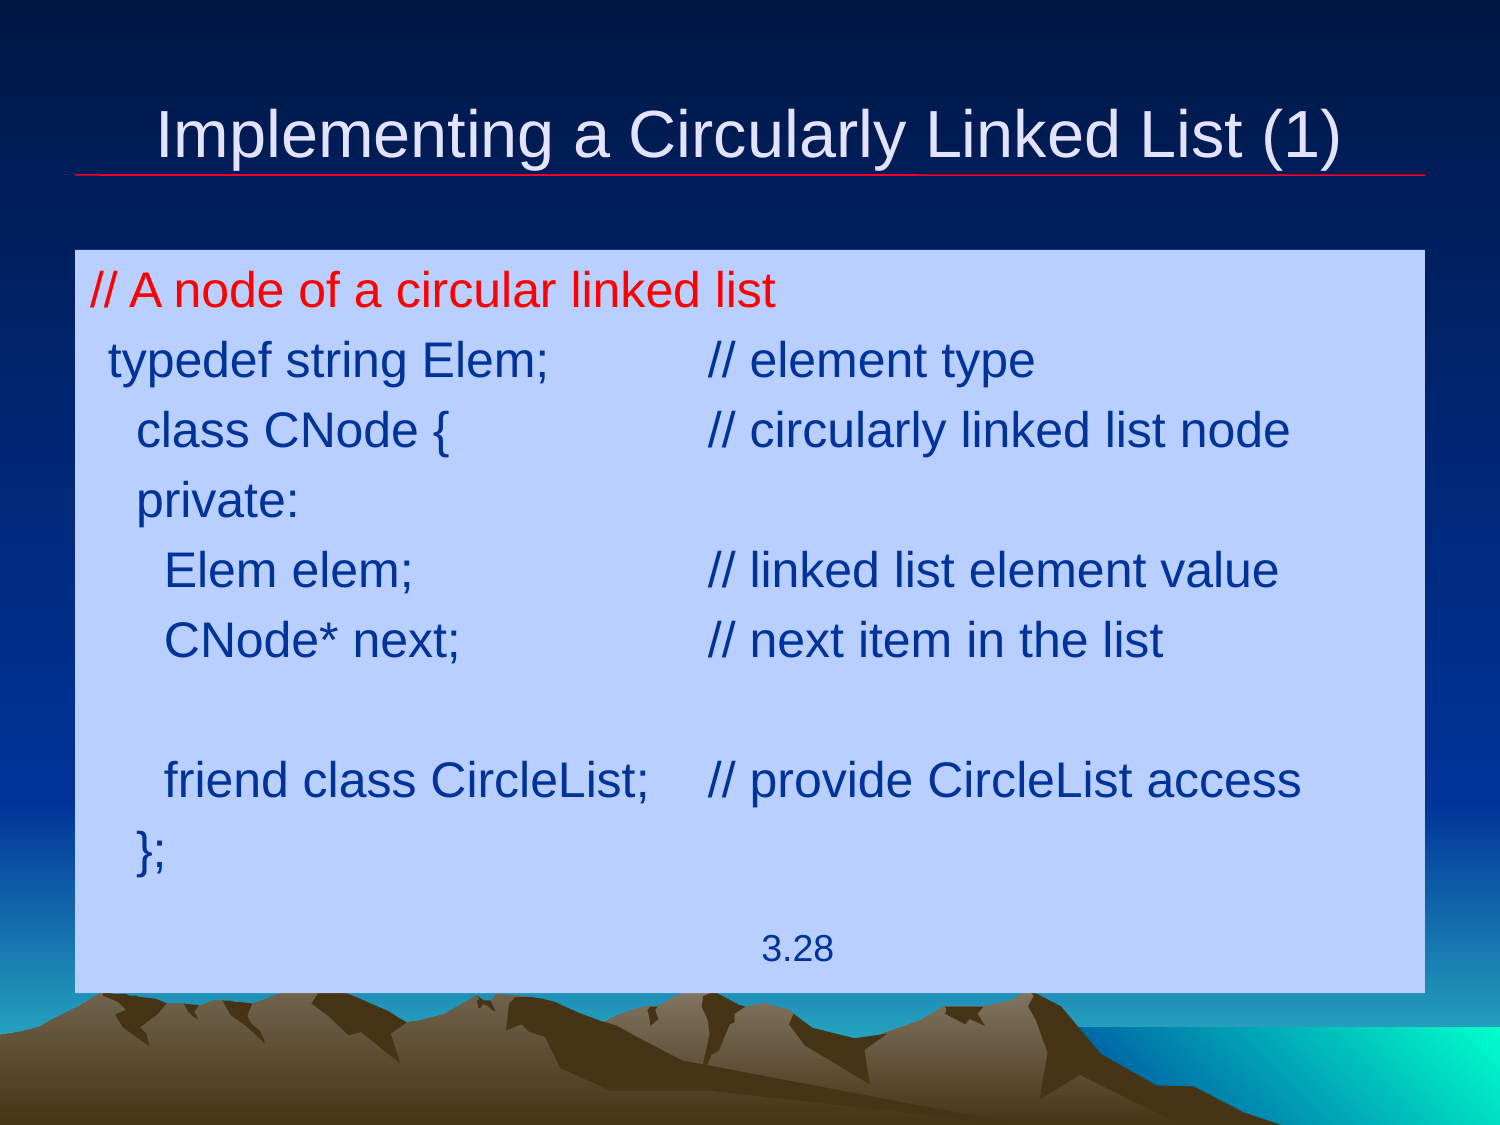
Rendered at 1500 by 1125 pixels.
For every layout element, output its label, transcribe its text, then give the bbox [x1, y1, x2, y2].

title Implementing a Circularly Linked List (1) [74, 37, 1426, 226]
text_box 3.28 [746, 916, 849, 977]
list // A node of a circular linked list typedef string Elem; // element type class CNode { // circularly linked list node private: Elem elem; // linked list element value CNode* next; // next item in the list friend class CircleList; // provide CircleList access }; [74, 249, 1426, 994]
